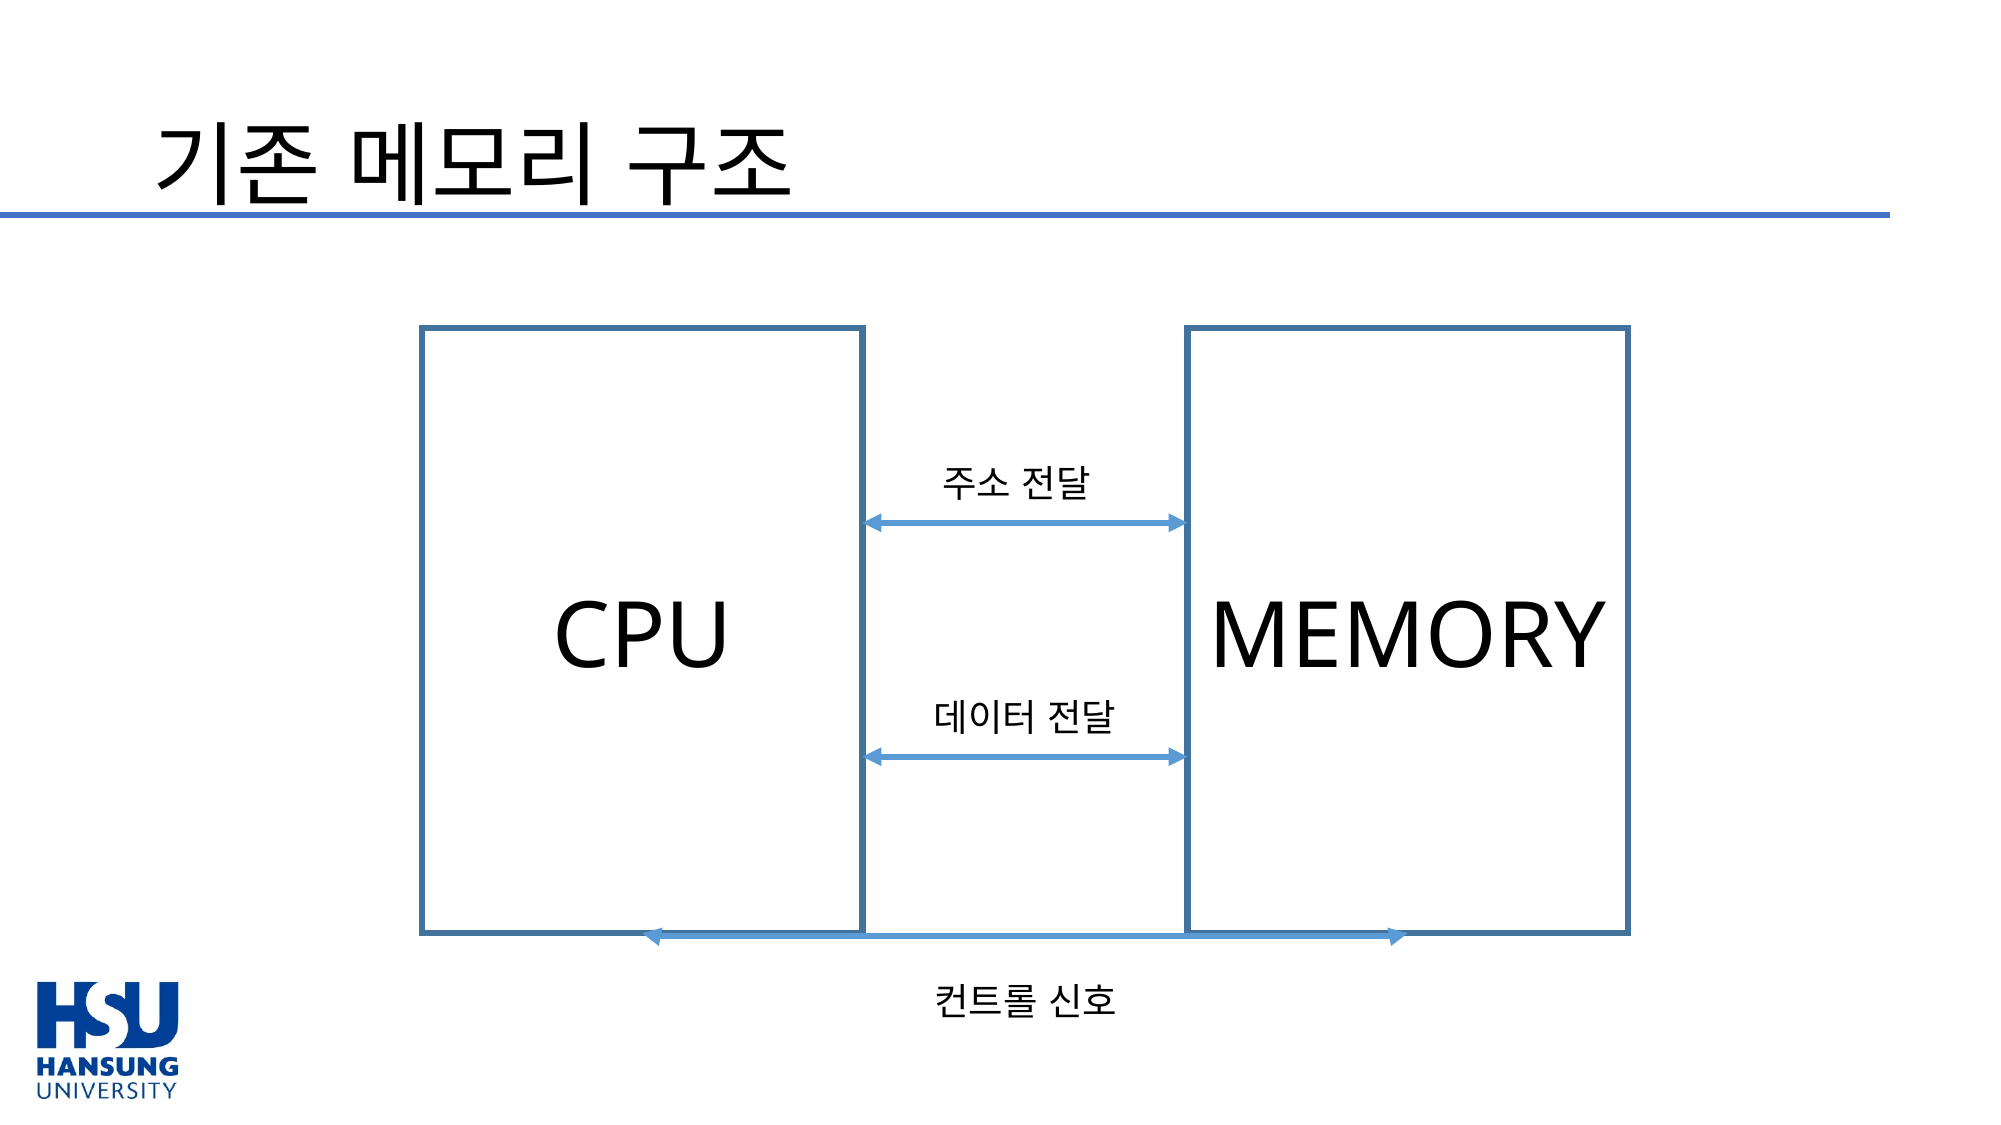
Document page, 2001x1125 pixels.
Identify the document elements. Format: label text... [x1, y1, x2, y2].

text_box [1024, 550, 1028, 1125]
title 기존 메모리 구조 [137, 59, 1863, 278]
text_box 컨트롤 신호 [1028, 970, 1152, 1031]
text_box MEMORY [1186, 327, 1629, 934]
text_box 컨트롤 신호 [900, 970, 1024, 1031]
text_box 데이터 전달 [1028, 686, 1151, 747]
text_box 데이터 전달 [899, 686, 1024, 747]
text_box 주소 전달 [891, 452, 1143, 513]
picture [33, 974, 188, 1106]
text_box CPU [421, 327, 863, 934]
